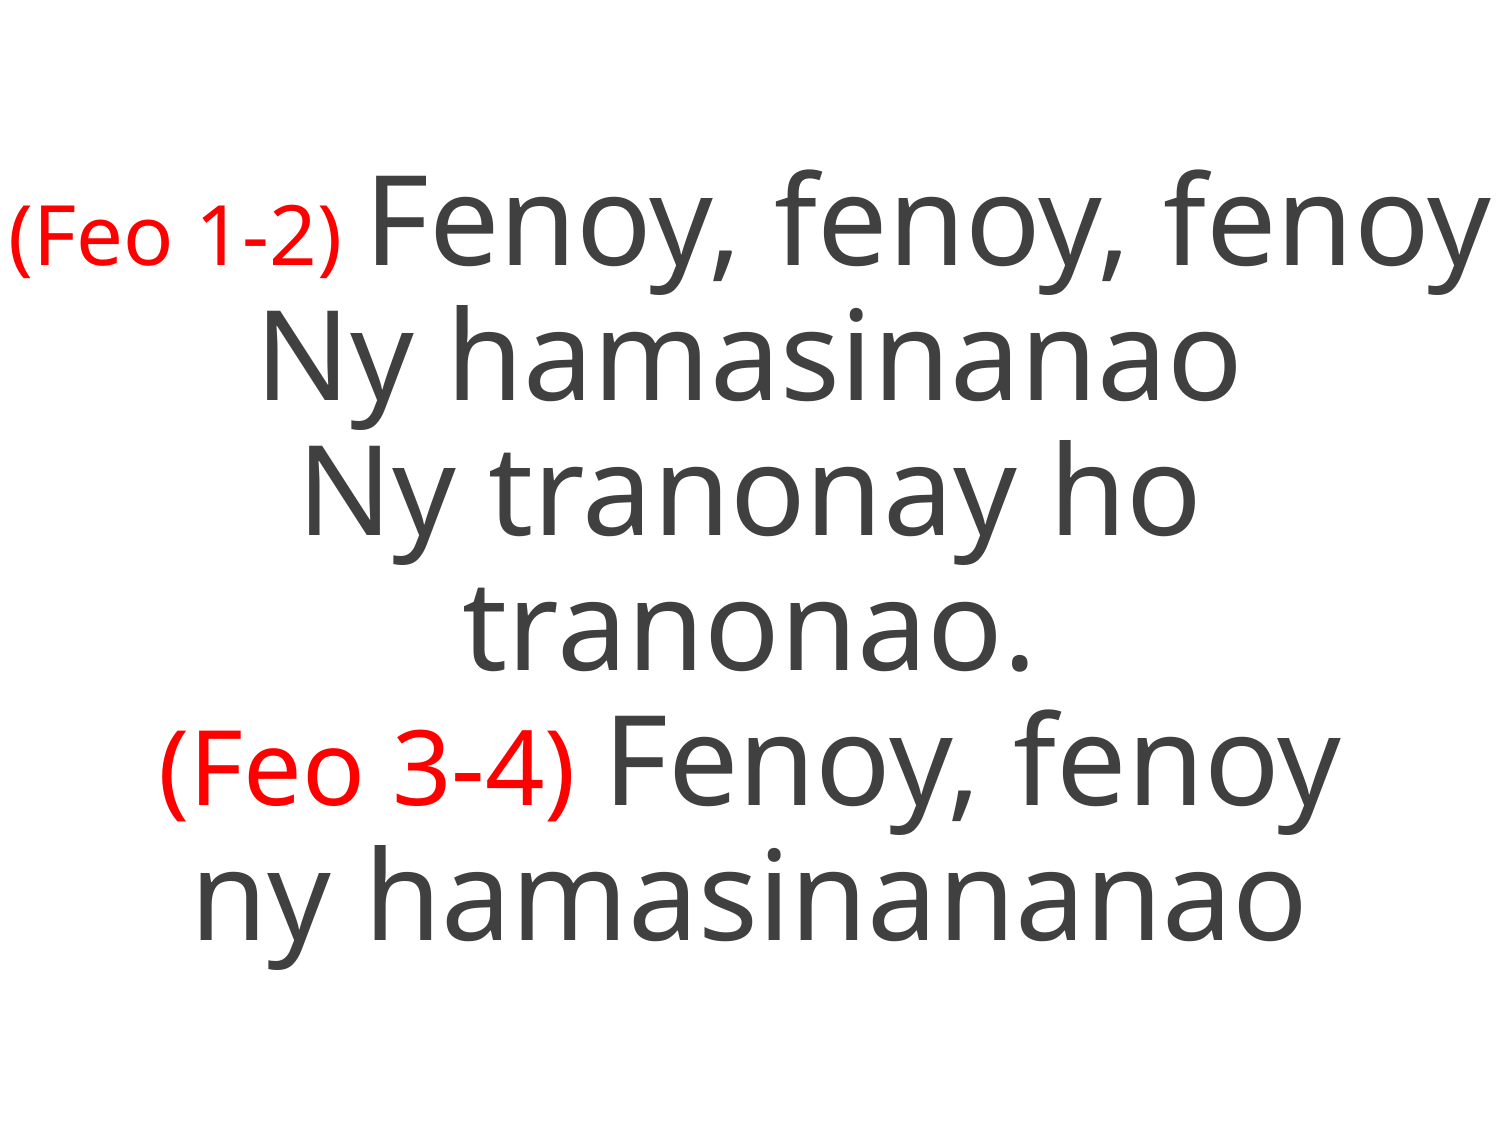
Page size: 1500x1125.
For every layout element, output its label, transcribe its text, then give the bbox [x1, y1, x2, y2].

title (Feo 1-2) Fenoy, fenoy, fenoy Ny hamasinanao Ny tranonay ho tranonao. (Feo 3-4) Fenoy, fenoy ny hamasinananao [0, 453, 1500, 672]
